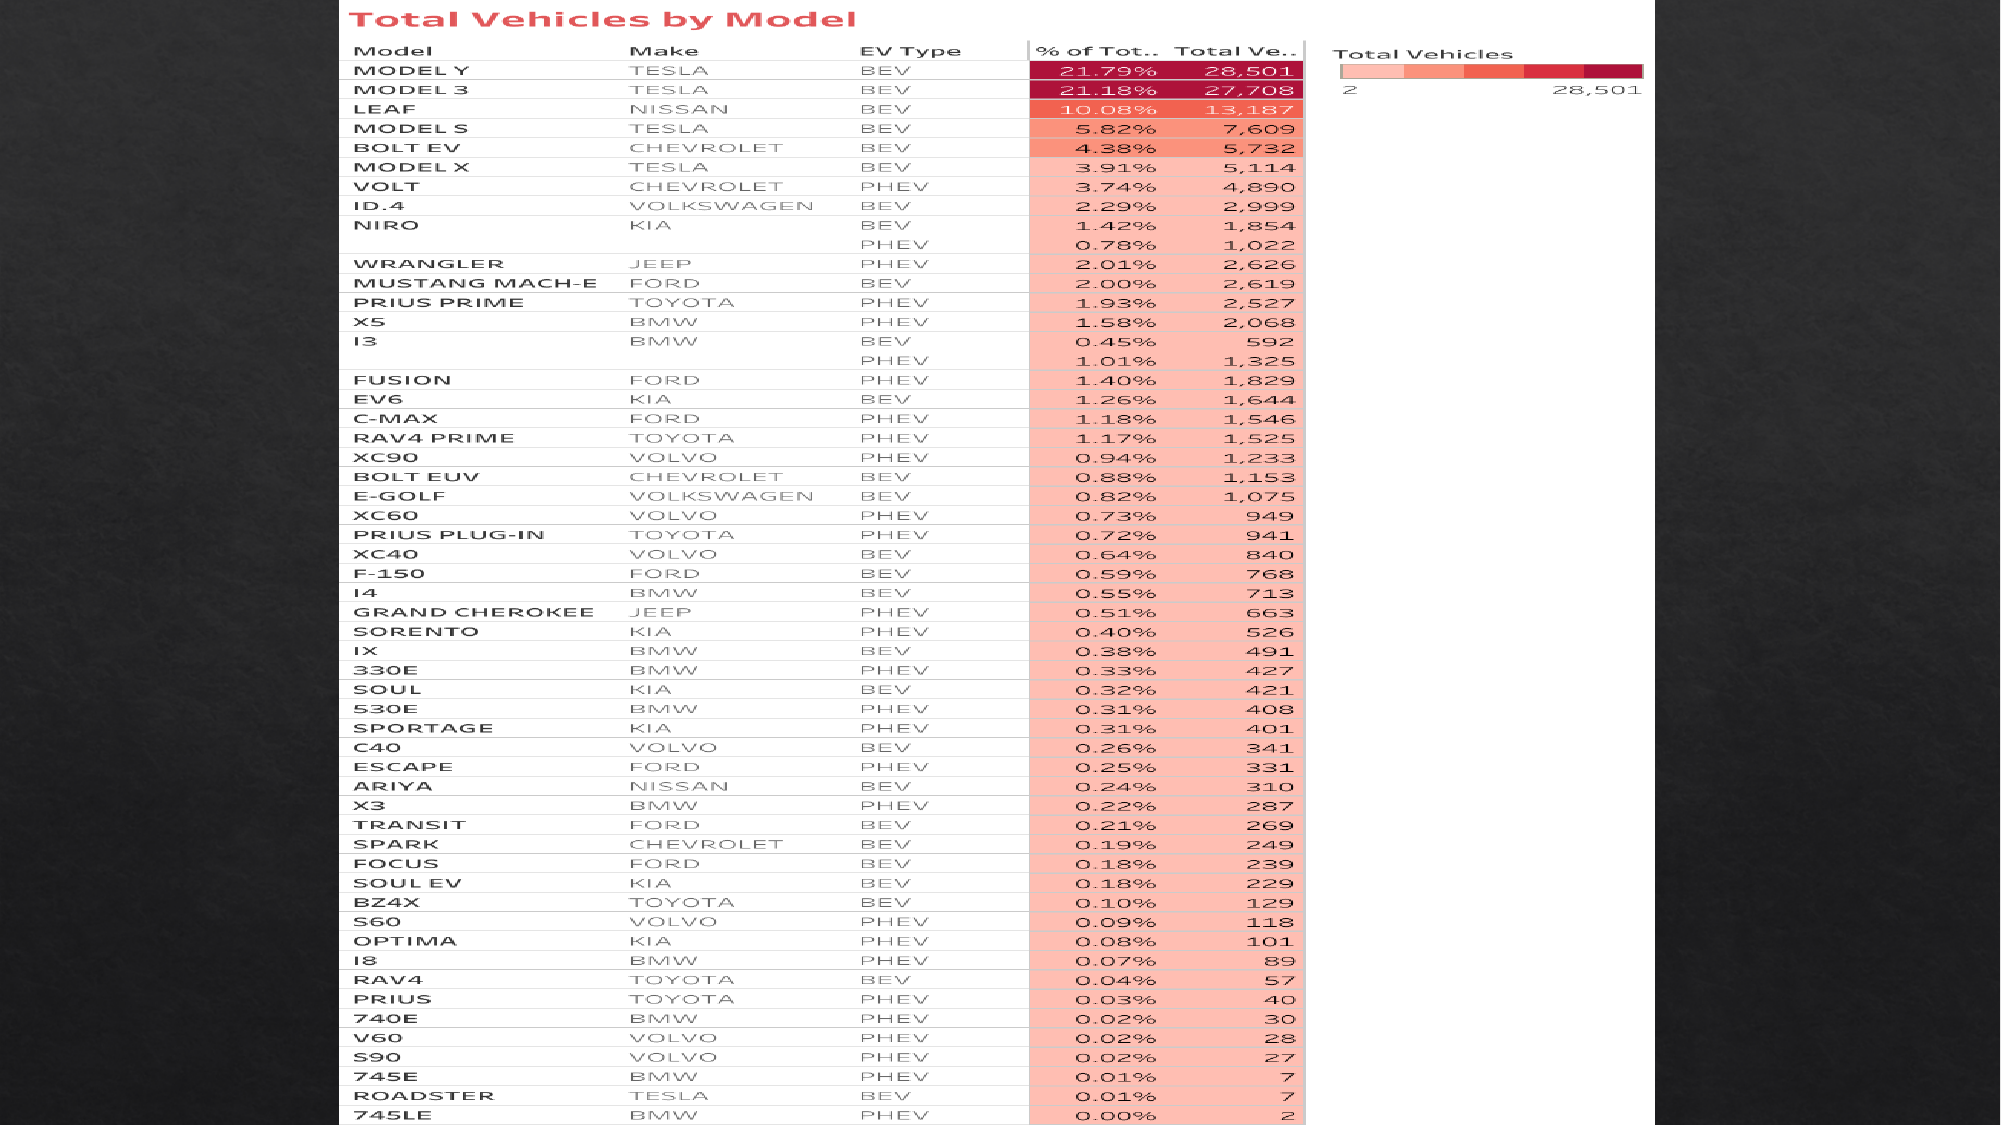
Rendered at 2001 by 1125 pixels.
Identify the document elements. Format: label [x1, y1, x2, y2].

picture [338, 0, 1655, 1125]
